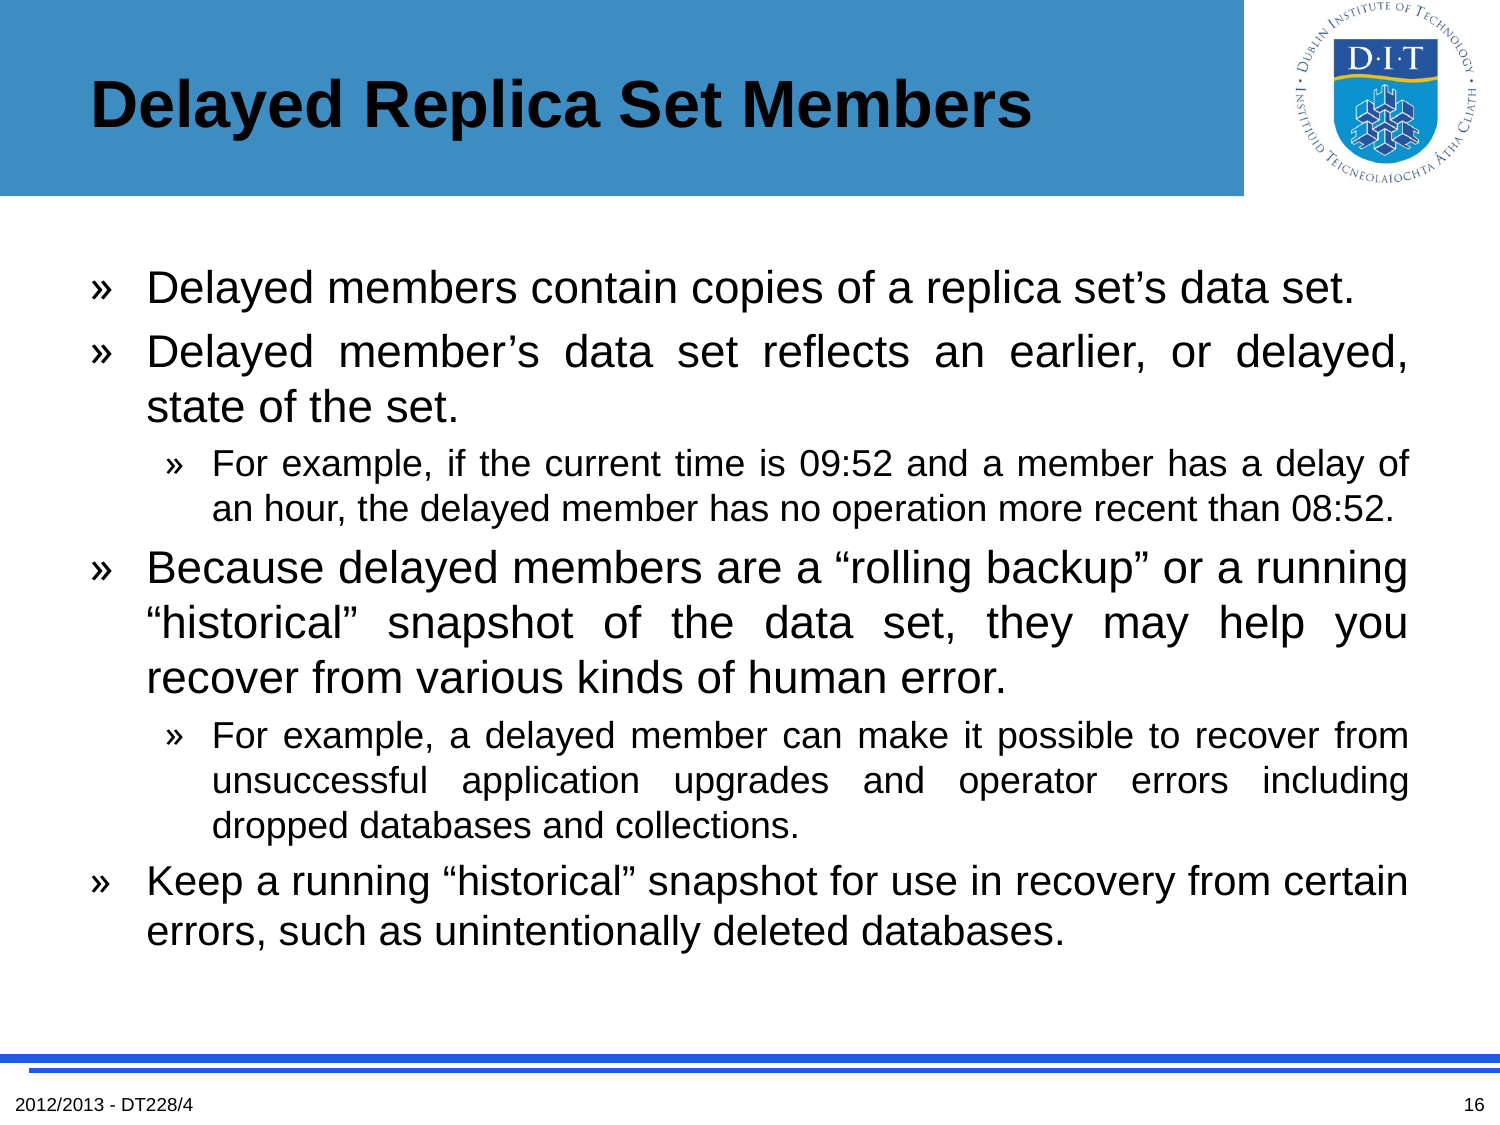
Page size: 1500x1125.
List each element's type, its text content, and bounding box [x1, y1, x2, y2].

title Delayed Replica Set Members [74, 18, 1105, 182]
picture [1293, 0, 1478, 185]
slide_number 2012/2013 - DT228/4 [0, 1084, 351, 1125]
slide_number 16 [1149, 1084, 1500, 1125]
list Delayed members contain copies of a replica set’s data set. Delayed member’s data set reflects an earlier, or delayed, state of the set. For example, if the current time is 09:52 and a member has a delay of an hour, the delayed member has no operation more recent than 08:52. Because delayed members are a “rolling backup” or a running “historical” snapshot of the data set, they may help you recover from various kinds of human error. For example, a delayed member can make it possible to recover from unsuccessful application upgrades and operator errors including dropped databases and collections. Keep a running “historical” snapshot for use in recovery from certain errors, such as unintentionally deleted databases. [74, 249, 1426, 1051]
